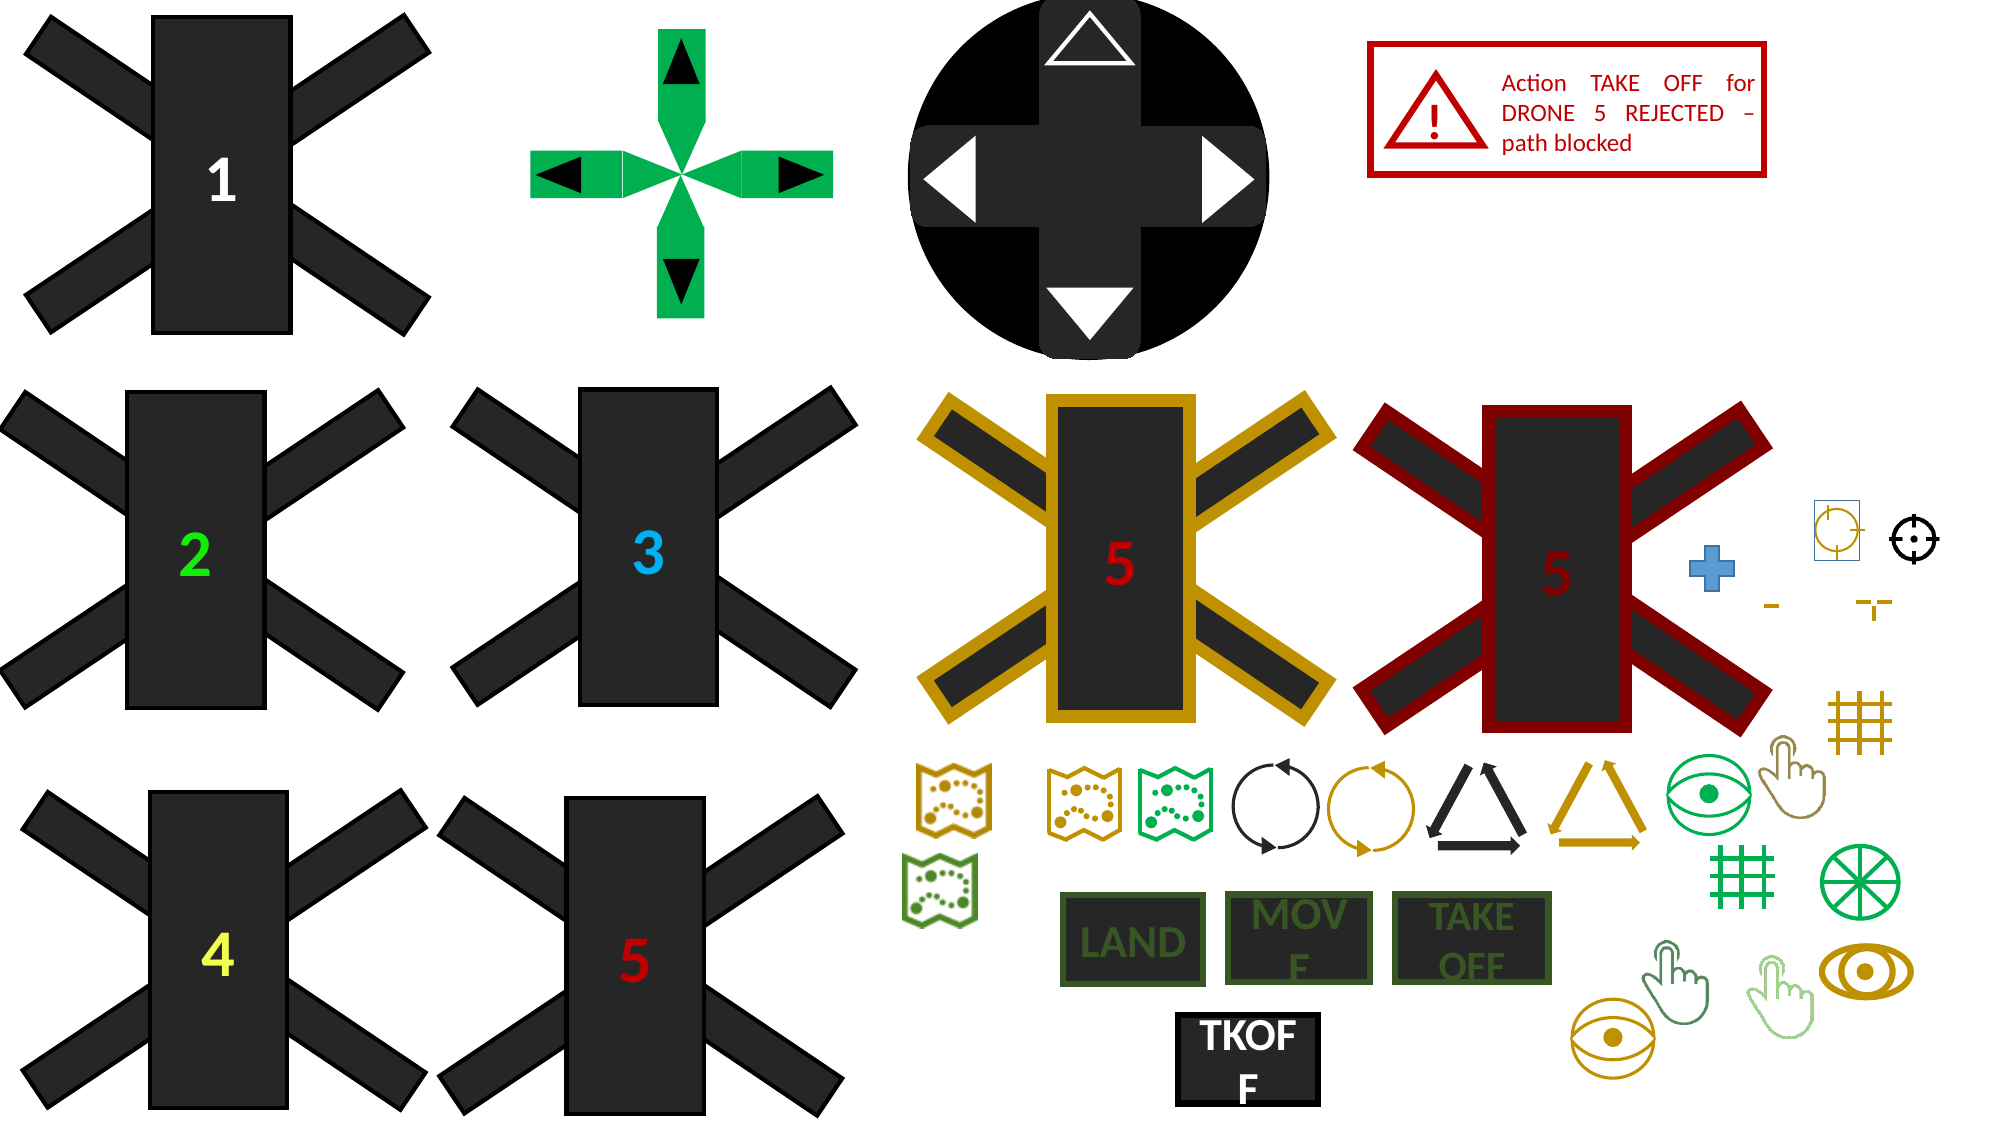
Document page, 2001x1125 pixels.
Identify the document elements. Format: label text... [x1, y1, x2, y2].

text_box [1425, 762, 1474, 839]
text_box [1046, 11, 1134, 65]
text_box [1202, 135, 1255, 224]
text_box 4 [149, 791, 288, 1109]
text_box 1 [152, 16, 291, 334]
text_box [1106, 801, 1115, 809]
text_box [1153, 808, 1162, 818]
text_box 2 [126, 391, 266, 709]
text_box [1667, 754, 1749, 795]
text_box [1182, 783, 1191, 792]
text_box [1144, 815, 1159, 830]
text_box [1083, 783, 1092, 792]
text_box [740, 150, 834, 199]
text_box [1197, 800, 1206, 809]
text_box [916, 224, 1041, 352]
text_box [1084, 767, 1104, 778]
text_box [291, 13, 431, 147]
text_box [1091, 814, 1100, 823]
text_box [1156, 829, 1174, 840]
text_box [1599, 758, 1649, 835]
text_box [1082, 812, 1091, 821]
text_box [1168, 806, 1176, 815]
text_box 5 [1051, 400, 1191, 718]
text_box [664, 259, 699, 302]
picture [1887, 512, 1940, 565]
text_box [1048, 832, 1068, 841]
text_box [1066, 767, 1084, 778]
text_box [24, 15, 152, 141]
text_box [1359, 603, 1487, 728]
text_box [1638, 1025, 1655, 1038]
text_box TAKE OFF [1394, 893, 1549, 983]
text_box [1065, 829, 1083, 840]
text_box [1191, 809, 1206, 824]
text_box [1667, 794, 1749, 836]
text_box [21, 984, 149, 1110]
text_box [916, 2, 1042, 128]
text_box [1046, 287, 1134, 341]
text_box [657, 28, 707, 122]
text_box [1105, 792, 1114, 801]
text_box 5 [565, 797, 705, 1115]
text_box [1571, 998, 1633, 1038]
text_box [1062, 808, 1072, 818]
text_box [1138, 2, 1261, 128]
text_box [288, 788, 428, 922]
text_box [1038, 0, 1142, 360]
text_box [656, 176, 705, 226]
text_box [1196, 792, 1205, 801]
text_box [451, 387, 579, 514]
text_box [1833, 856, 1888, 909]
text_box [1142, 124, 1267, 228]
text_box [1387, 110, 1411, 147]
text_box [1429, 72, 1443, 82]
picture [1749, 735, 1834, 819]
picture [1633, 940, 1717, 1025]
text_box [24, 209, 152, 334]
text_box [0, 584, 126, 709]
text_box TKOFF [1177, 1014, 1319, 1105]
text_box [1275, 758, 1320, 849]
text_box [664, 41, 699, 83]
text_box [1069, 783, 1084, 798]
text_box [266, 388, 405, 521]
text_box [1840, 947, 1894, 997]
text_box [1140, 223, 1262, 350]
text_box [1151, 788, 1160, 797]
text_box [923, 593, 1051, 718]
text_box LAND [1062, 894, 1204, 985]
text_box [1453, 98, 1485, 147]
text_box [0, 390, 126, 516]
text_box [1371, 761, 1415, 852]
text_box [1053, 815, 1068, 830]
text_box [909, 124, 1038, 228]
text_box [705, 794, 844, 927]
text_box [1174, 767, 1195, 778]
text_box [1159, 783, 1175, 798]
text_box [1822, 945, 1912, 999]
text_box [1545, 759, 1595, 836]
text_box [1191, 397, 1330, 530]
text_box [923, 135, 976, 223]
text_box [1369, 43, 1765, 175]
text_box [437, 990, 565, 1115]
picture [902, 853, 978, 929]
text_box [1139, 769, 1159, 778]
picture [916, 763, 992, 839]
text_box [1173, 812, 1182, 821]
text_box [1604, 1028, 1622, 1046]
text_box [1437, 834, 1521, 857]
text_box [1099, 786, 1108, 795]
text_box [1856, 963, 1874, 981]
text_box [1069, 805, 1079, 814]
text_box [1479, 761, 1528, 838]
text_box [1627, 597, 1766, 731]
text_box [1700, 785, 1718, 803]
text_box [1060, 788, 1069, 797]
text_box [1193, 768, 1211, 778]
text_box [779, 158, 822, 192]
text_box [21, 790, 149, 916]
text_box [718, 386, 858, 519]
text_box [705, 984, 844, 1118]
text_box [1570, 1038, 1655, 1080]
text_box [288, 978, 427, 1112]
text_box [1191, 587, 1330, 720]
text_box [1102, 768, 1120, 778]
text_box [1190, 786, 1199, 795]
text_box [1102, 829, 1122, 841]
picture [1738, 955, 1822, 1039]
text_box [1160, 805, 1169, 814]
text_box [1232, 763, 1276, 854]
text_box Action TAKE OFF for DRONE 5 REJECTED – path blocked [1486, 59, 1771, 164]
text_box [923, 399, 1051, 525]
text_box 5 [1487, 410, 1627, 728]
text_box [451, 581, 579, 707]
text_box [291, 203, 431, 336]
text_box [656, 226, 705, 319]
text_box [1174, 783, 1182, 792]
text_box [1558, 831, 1642, 854]
text_box [538, 158, 581, 192]
text_box [657, 120, 708, 172]
text_box [1813, 499, 1860, 561]
text_box [266, 578, 405, 712]
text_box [1138, 832, 1159, 841]
text_box [437, 796, 565, 922]
text_box [682, 149, 743, 200]
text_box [1048, 769, 1069, 778]
text_box [1077, 806, 1086, 815]
text_box [1627, 407, 1766, 540]
text_box [1327, 766, 1371, 857]
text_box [1192, 829, 1212, 841]
text_box [718, 575, 857, 709]
text_box [1820, 844, 1900, 920]
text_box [1156, 767, 1174, 778]
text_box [1174, 829, 1192, 840]
text_box [621, 149, 685, 200]
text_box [1083, 829, 1102, 840]
text_box MOVE [1227, 893, 1371, 983]
text_box [1689, 545, 1735, 592]
text_box 3 [579, 388, 718, 706]
text_box [529, 150, 621, 199]
text_box [1359, 409, 1487, 535]
text_box ! [1411, 82, 1453, 157]
text_box [1091, 783, 1100, 792]
text_box [1100, 809, 1115, 824]
text_box [1181, 814, 1190, 823]
